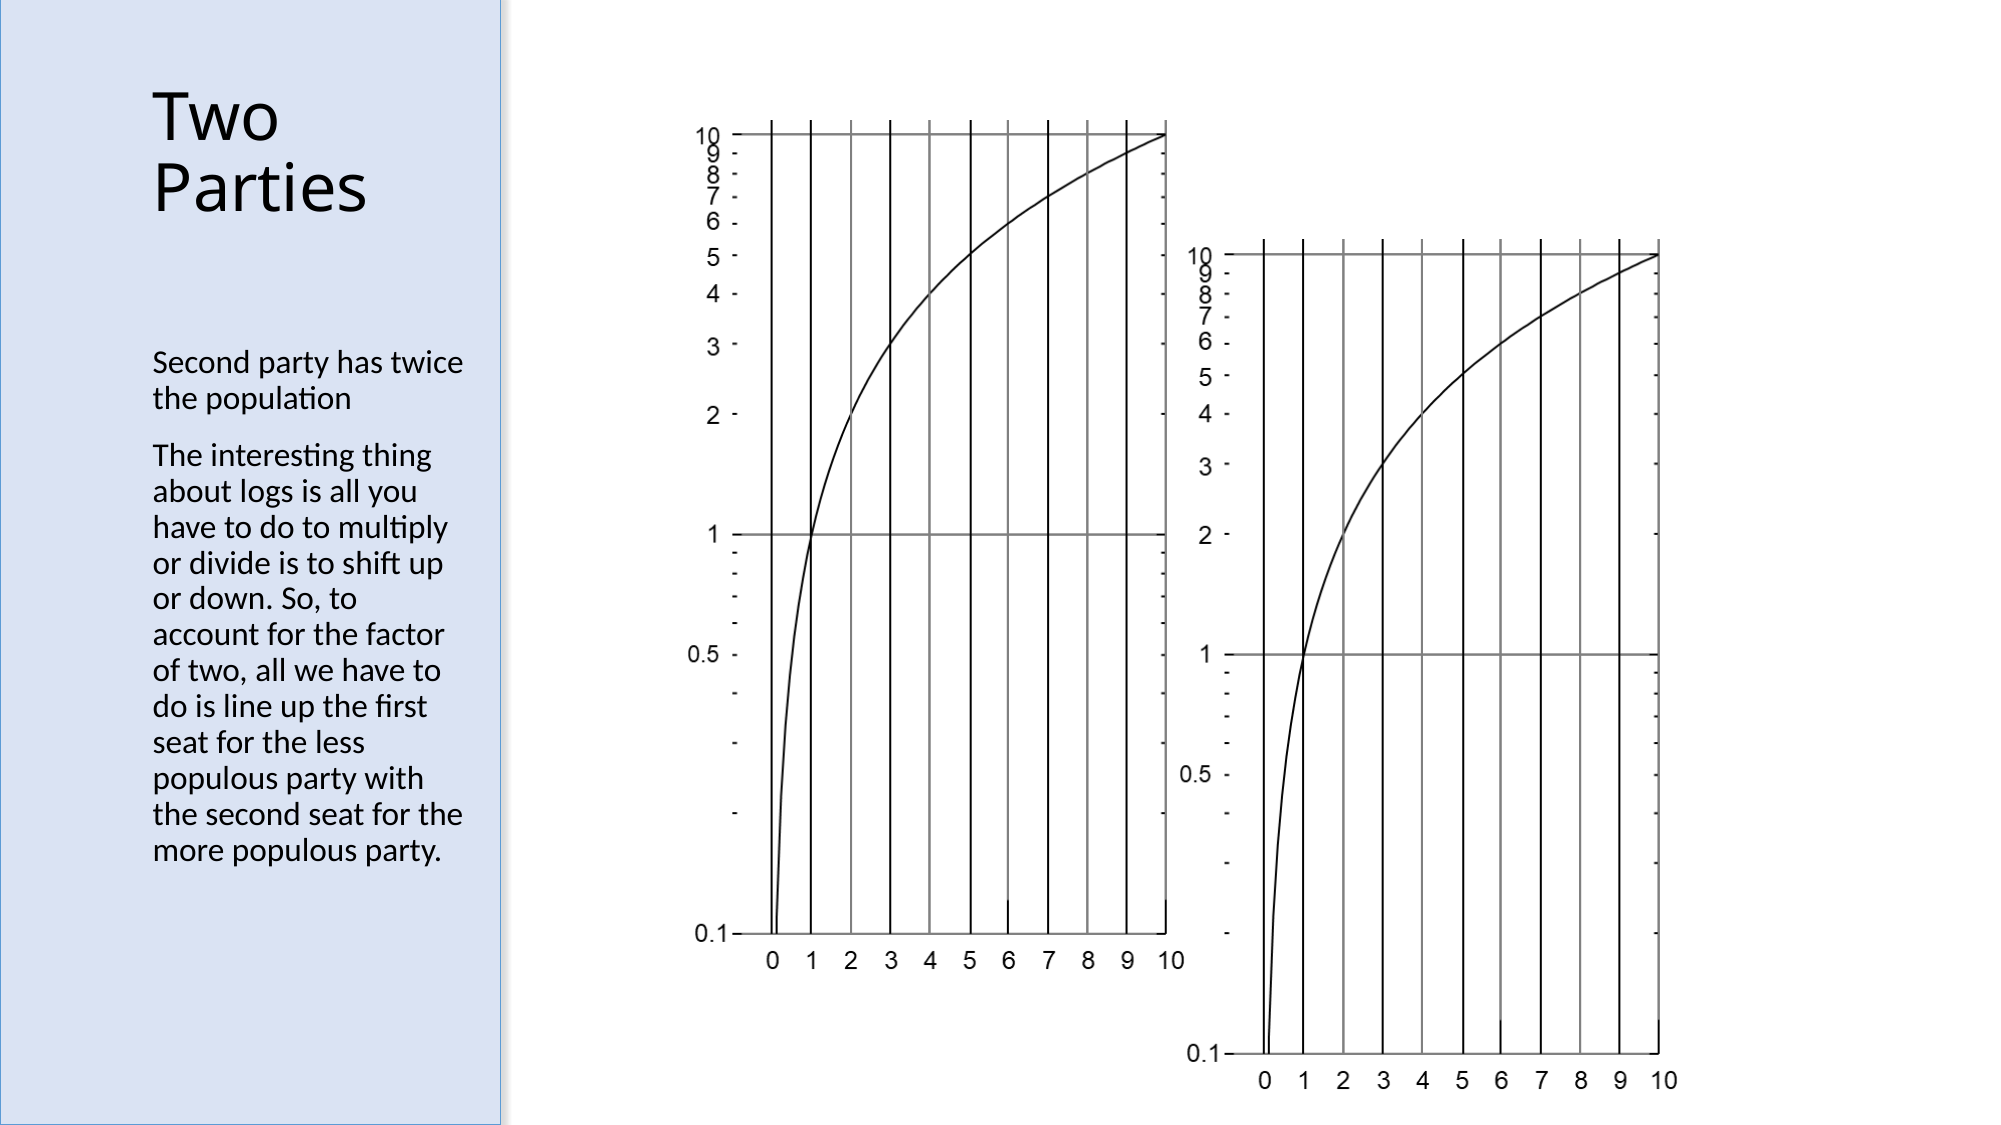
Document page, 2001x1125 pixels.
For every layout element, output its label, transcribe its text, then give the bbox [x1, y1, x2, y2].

picture [659, 119, 1704, 1125]
title Two Parties [137, 75, 480, 337]
list Second party has twice the population The interesting thing about logs is all you have to do to multiply or divide is to shift up or down. So, to account for the factor of two, all we have to do is line up the first seat for the less populous party with the second seat for the more populous party. [137, 337, 480, 963]
